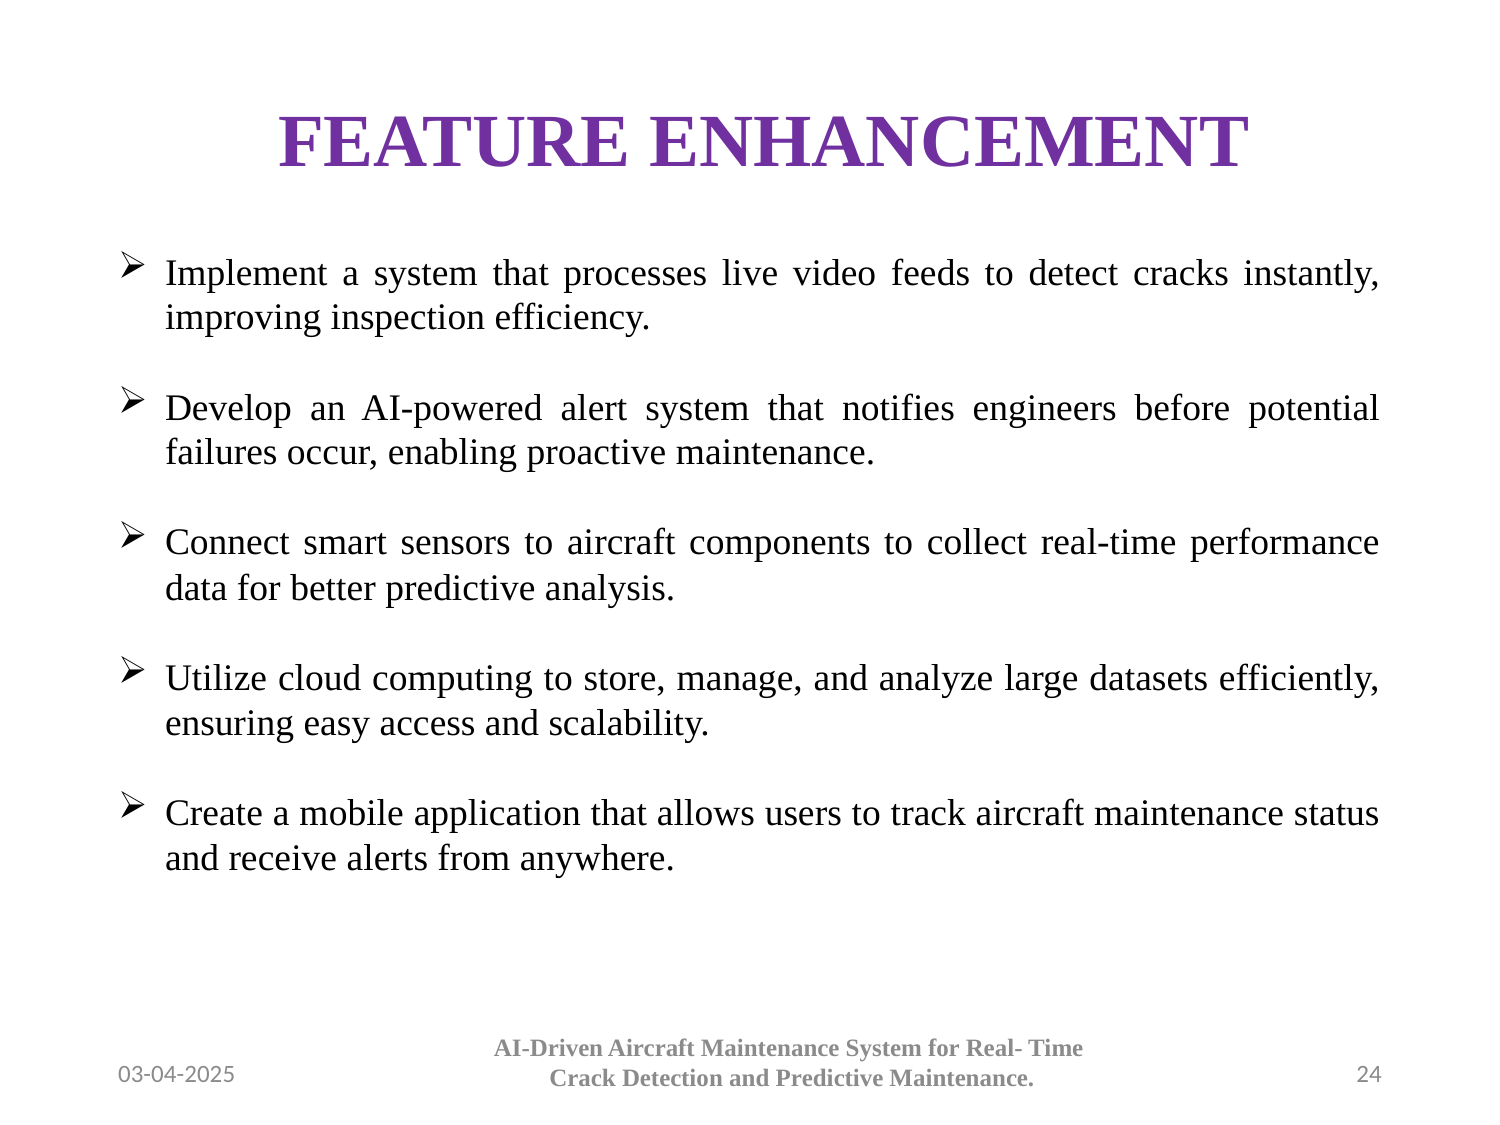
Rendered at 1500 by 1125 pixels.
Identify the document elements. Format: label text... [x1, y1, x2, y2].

footer AI-Driven Aircraft Maintenance System for Real- Time Crack Detection and Predictive Maintenance. [440, 1031, 1144, 1092]
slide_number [103, 1042, 441, 1103]
title FEATURE ENHANCEMENT [117, 98, 1411, 186]
slide_number 24 [1059, 1042, 1397, 1103]
text_box Implement a system that processes live video feeds to detect cracks instantly, improving inspection efficiency. Develop an AI-powered alert system that notifies engineers before potential failures occur, enabling proactive maintenance. Connect smart sensors to aircraft components to collect real-time performance data for better predictive analysis. Utilize cloud computing to store, manage, and analyze large datasets efficiently, ensuring easy access and scalability. Create a mobile application that allows users to track aircraft maintenance status and receive alerts from anywhere. [103, 240, 1397, 885]
